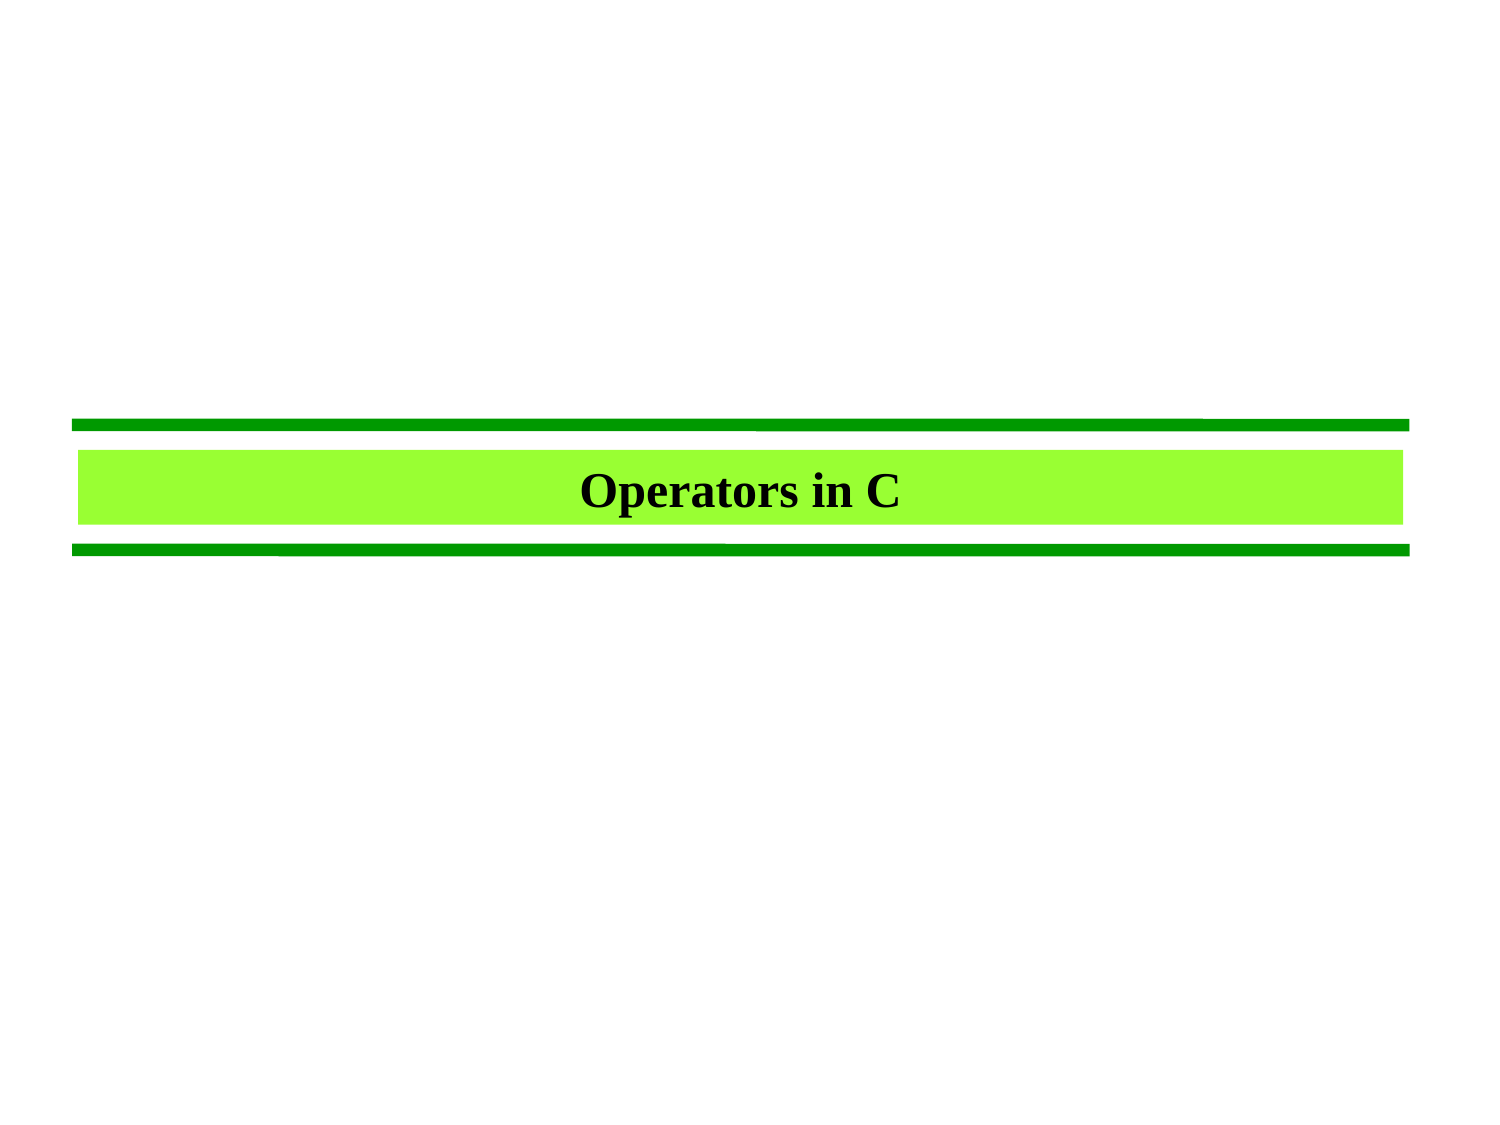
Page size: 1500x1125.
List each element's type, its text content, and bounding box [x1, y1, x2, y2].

text_box Operators in C [78, 449, 1404, 525]
